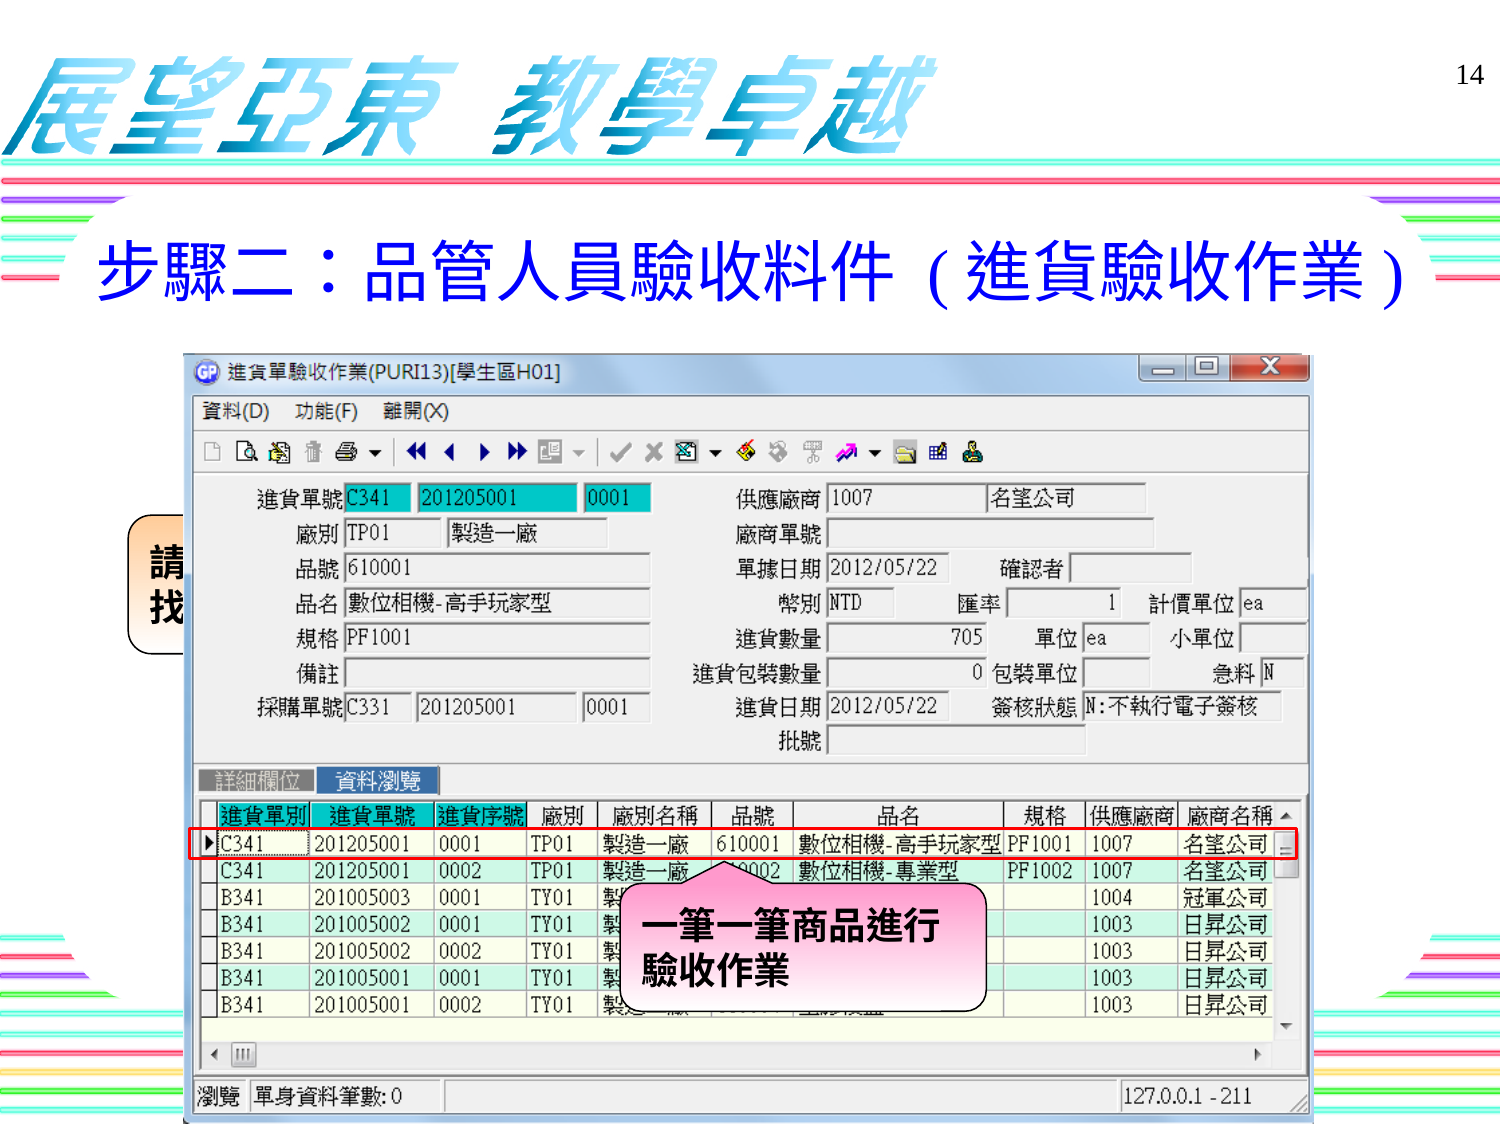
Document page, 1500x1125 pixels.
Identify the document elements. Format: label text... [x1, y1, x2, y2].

title 步驟二：品管人員驗收料件 (進貨驗收作業) [29, 184, 1471, 355]
text_box 請使用 “查詢”鈕，找出需檢驗的品項 [126, 513, 176, 656]
picture [0, 0, 1500, 1125]
slide_number 14 [1149, 42, 1500, 103]
